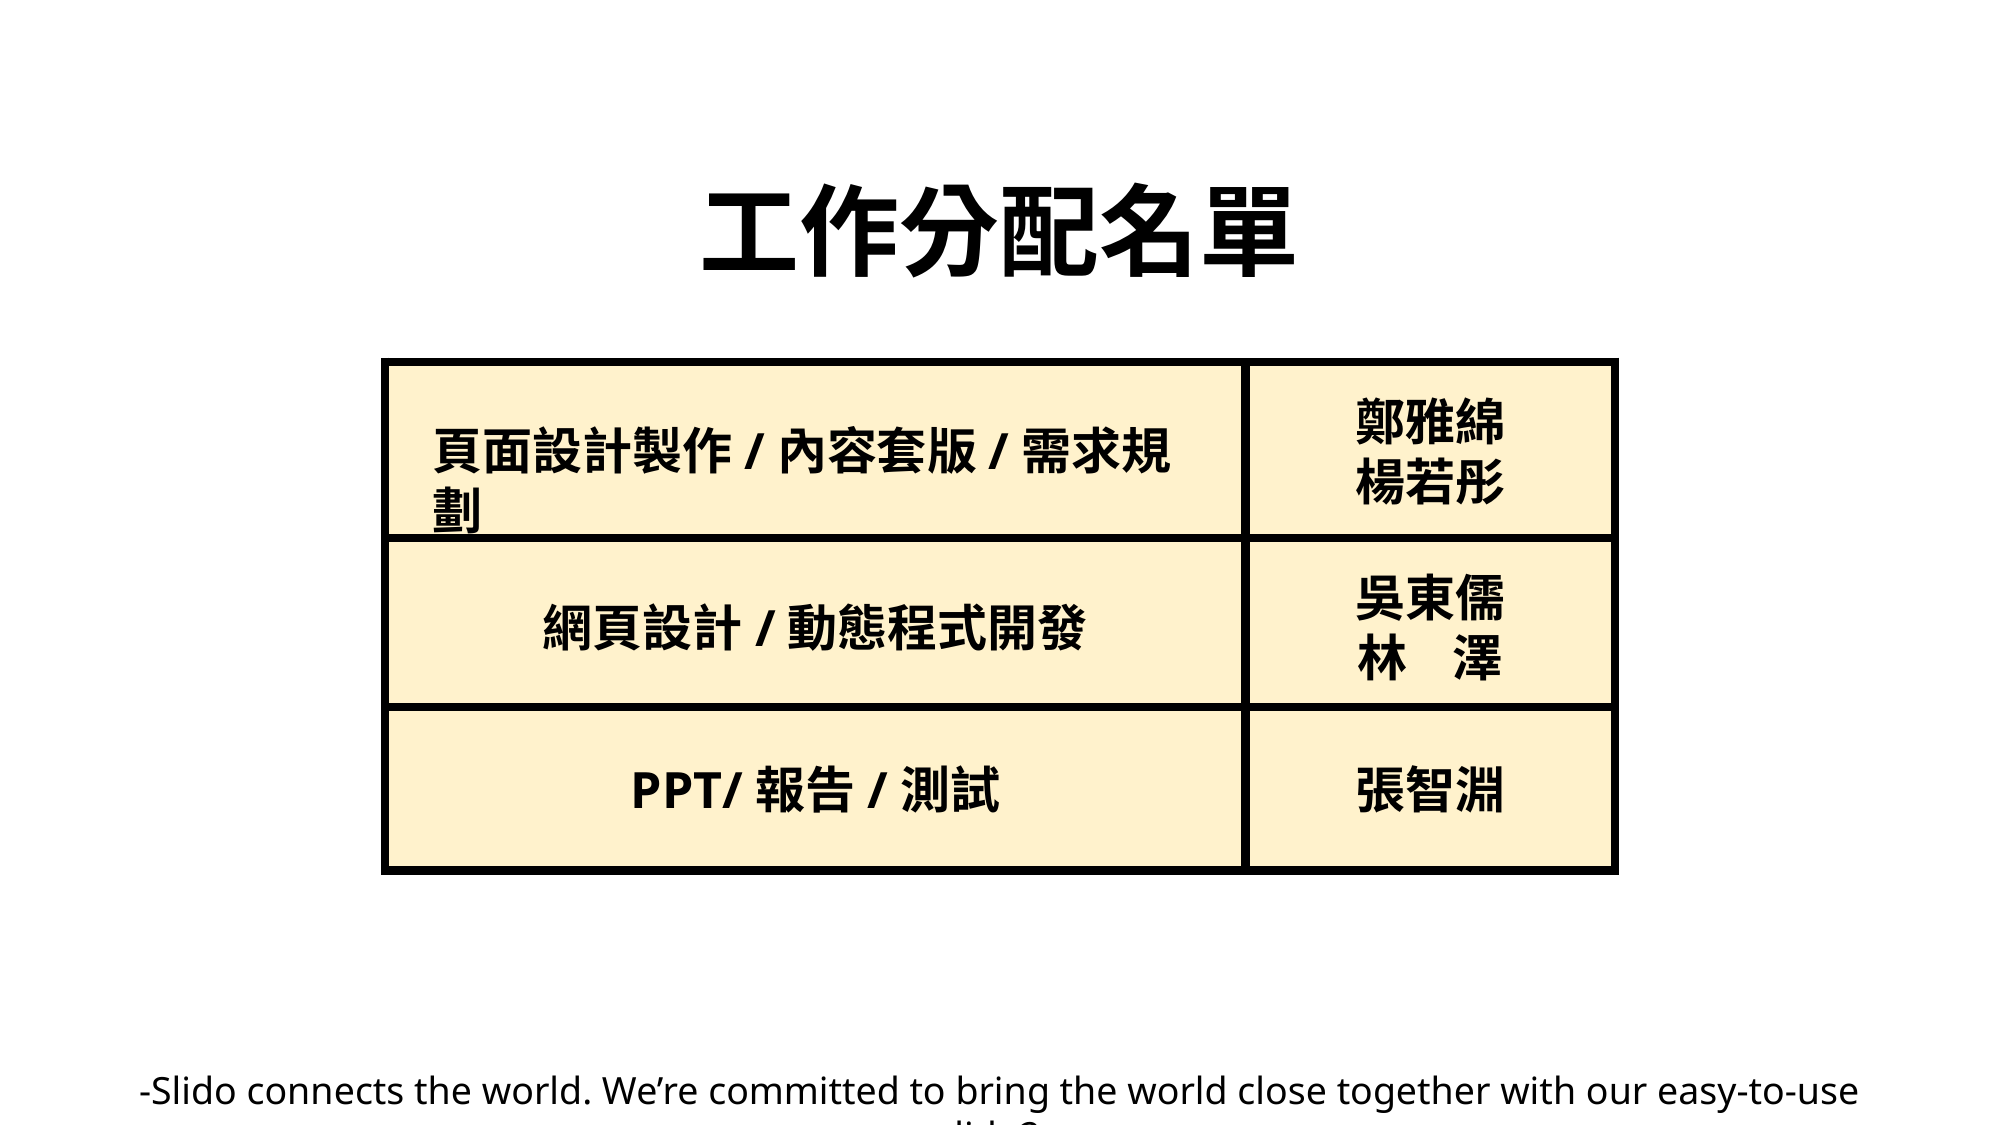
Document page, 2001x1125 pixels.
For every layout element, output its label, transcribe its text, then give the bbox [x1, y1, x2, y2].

text_box 頁面設計製作/內容套版/需求規劃 [417, 412, 1214, 547]
text_box 鄭雅綿 楊若彤 [1267, 382, 1593, 518]
table_header [1250, 542, 1611, 703]
table_header [1250, 711, 1611, 866]
table_header [389, 366, 1241, 534]
text_box 工作分配名單 [337, 161, 1663, 297]
text_box 吳東儒 林 澤 [1267, 559, 1593, 694]
table_header [1250, 366, 1611, 534]
text_box 張智淵 [1267, 751, 1593, 826]
text_box 網頁設計/動態程式開發 [417, 588, 1214, 664]
text_box -Slido connects the world. We’re committed to bring the world close together with our easy-to-use slido2.- [117, 1059, 1883, 1125]
table_header [389, 542, 1241, 703]
table_header [389, 711, 1241, 866]
text_box PPT/報告/測試 [417, 751, 1214, 826]
